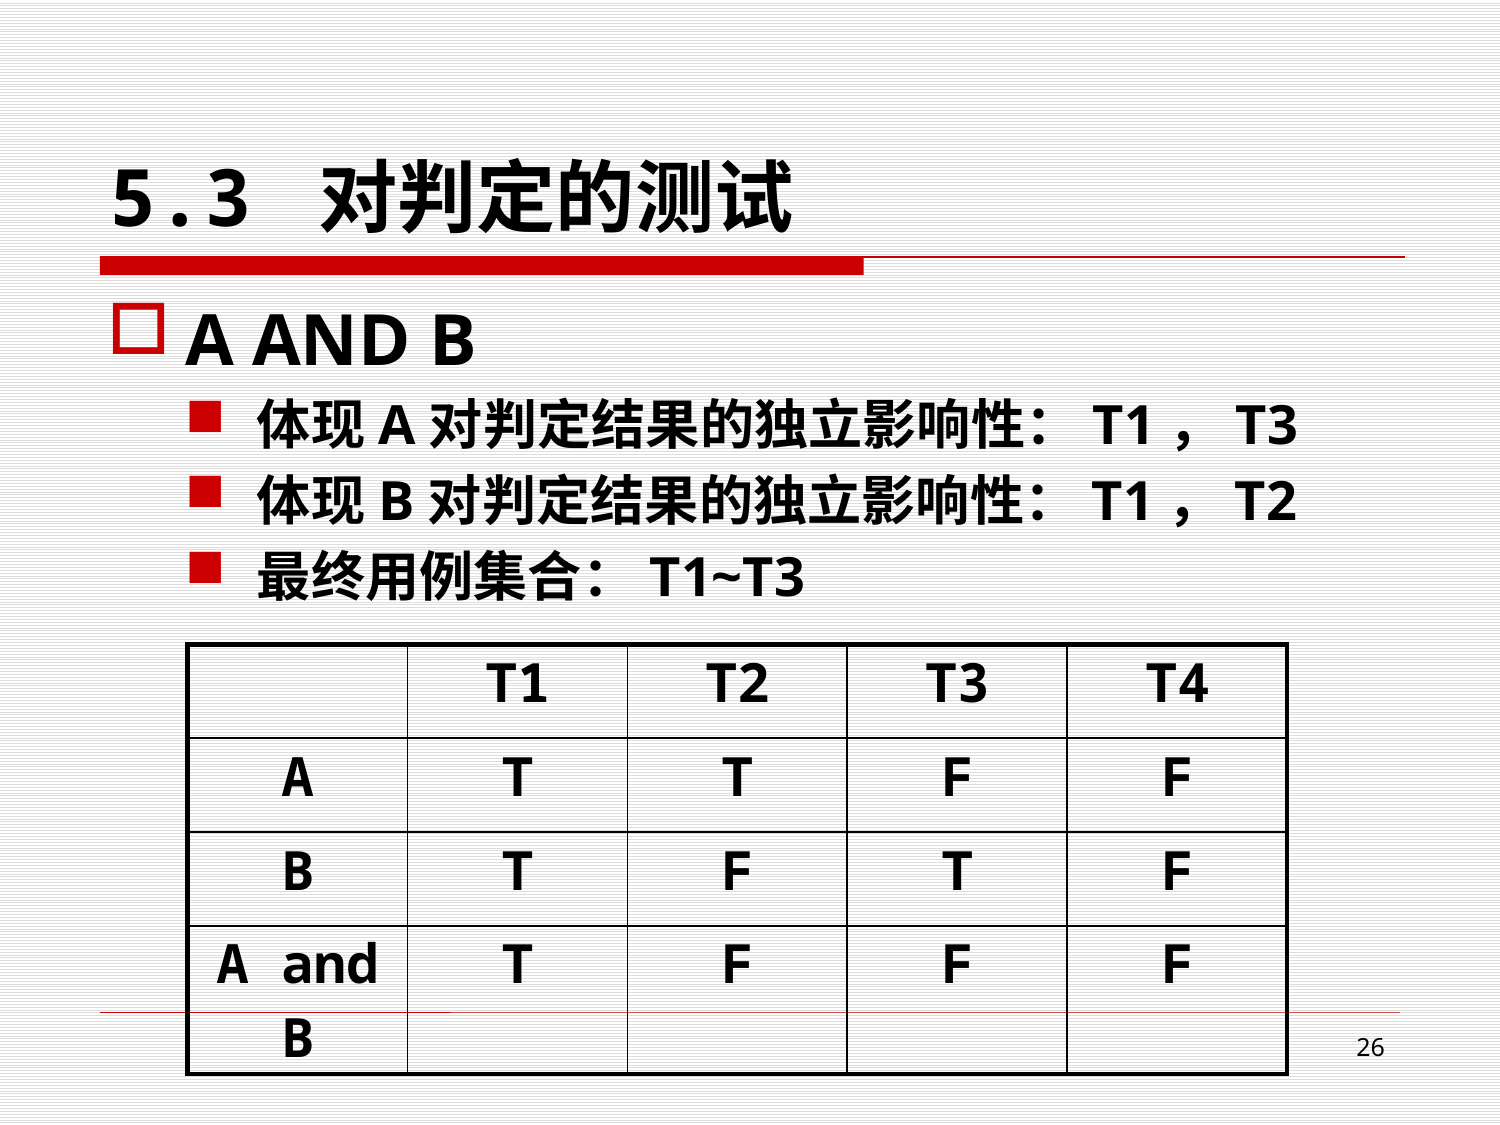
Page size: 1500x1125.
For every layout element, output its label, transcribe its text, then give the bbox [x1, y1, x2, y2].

table_cell A [190, 739, 407, 831]
list A AND B 体现A对判定结果的独立影响性：T1，T3 体现B对判定结果的独立影响性：T1，T2 最终用例集合：T1~T3 [92, 287, 1406, 988]
table_header T4 [1068, 647, 1285, 737]
table_cell T [628, 739, 846, 831]
table_cell F [1068, 927, 1285, 1072]
table_header [190, 647, 407, 737]
table_cell F [1068, 739, 1285, 831]
table_cell T [848, 833, 1066, 925]
table_cell F [1068, 833, 1285, 925]
slide_number 26 [1074, 1024, 1401, 1103]
table_cell F [848, 927, 1066, 1072]
table_header T1 [408, 647, 627, 737]
table_cell A and B [190, 927, 407, 1072]
table_cell B [190, 833, 407, 925]
table_cell F [628, 927, 846, 1072]
table_cell T [408, 833, 627, 925]
table_header T3 [848, 647, 1066, 737]
table_cell T [408, 927, 627, 1072]
title 5.3 对判定的测试 [94, 50, 1407, 250]
table_header T2 [628, 647, 846, 737]
table_cell F [848, 739, 1066, 831]
table_cell F [628, 833, 846, 925]
table_cell T [408, 739, 627, 831]
